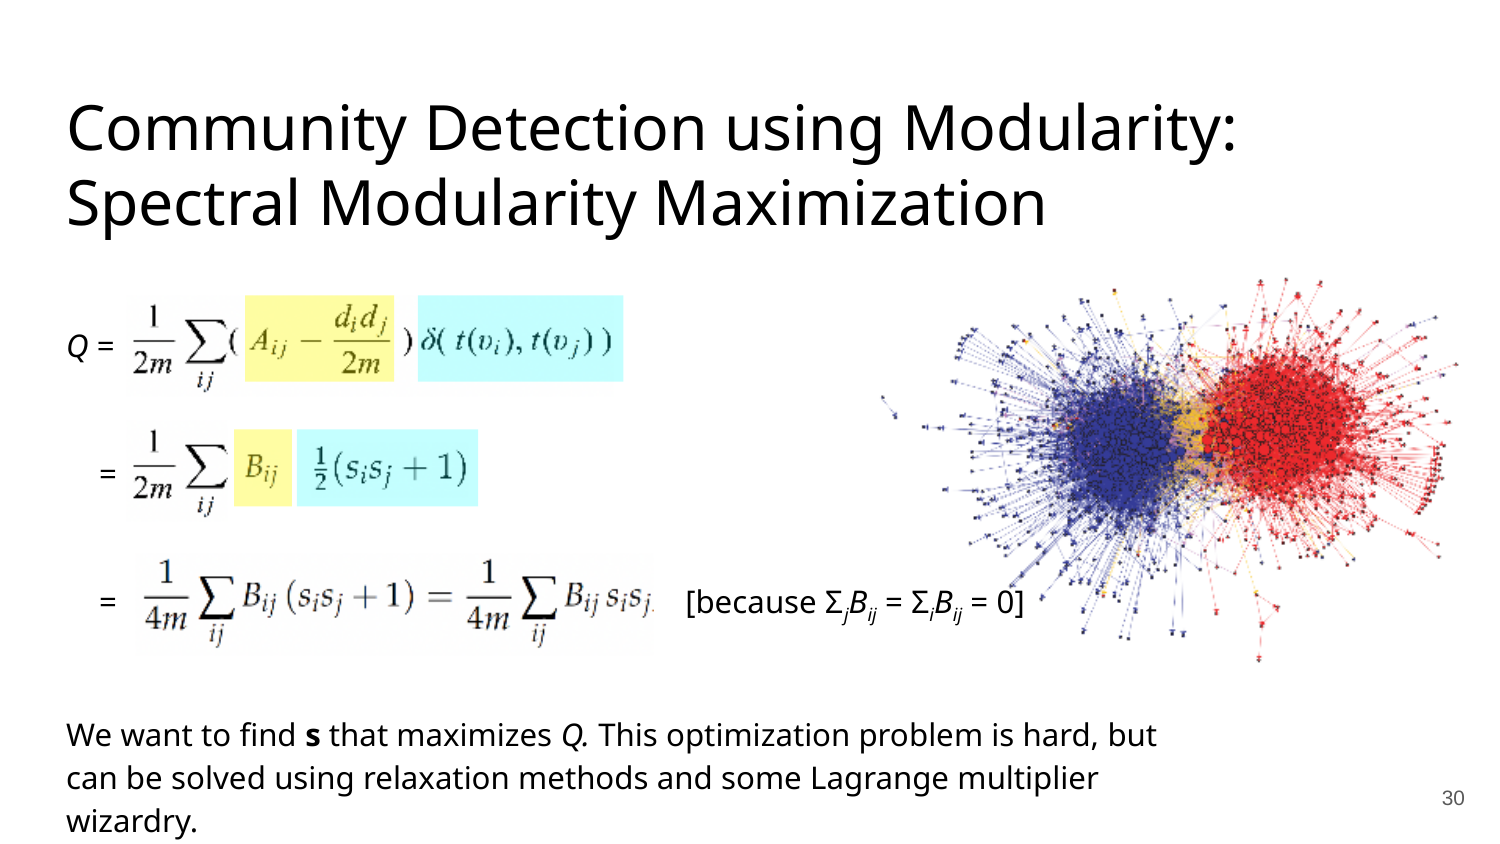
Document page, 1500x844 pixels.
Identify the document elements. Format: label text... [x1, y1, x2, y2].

picture [310, 442, 469, 498]
picture [126, 295, 614, 398]
slide_number 30 [1389, 764, 1480, 830]
text_box Q = = = [because ΣjBij = ΣiBij = 0] We want to find s that maximizes Q. This optimization problem is hard, but can be solved using relaxation methods and some Lagrange multiplier wizardry. [51, 305, 1213, 844]
picture [126, 420, 228, 523]
text_box [296, 429, 479, 507]
text_box [615, 295, 624, 382]
picture [876, 264, 1468, 672]
text_box [234, 429, 292, 507]
picture [244, 450, 282, 491]
text_box Community Detection using Modularity: Spectral Modularity Maximization [51, 72, 1449, 255]
picture [134, 553, 654, 656]
